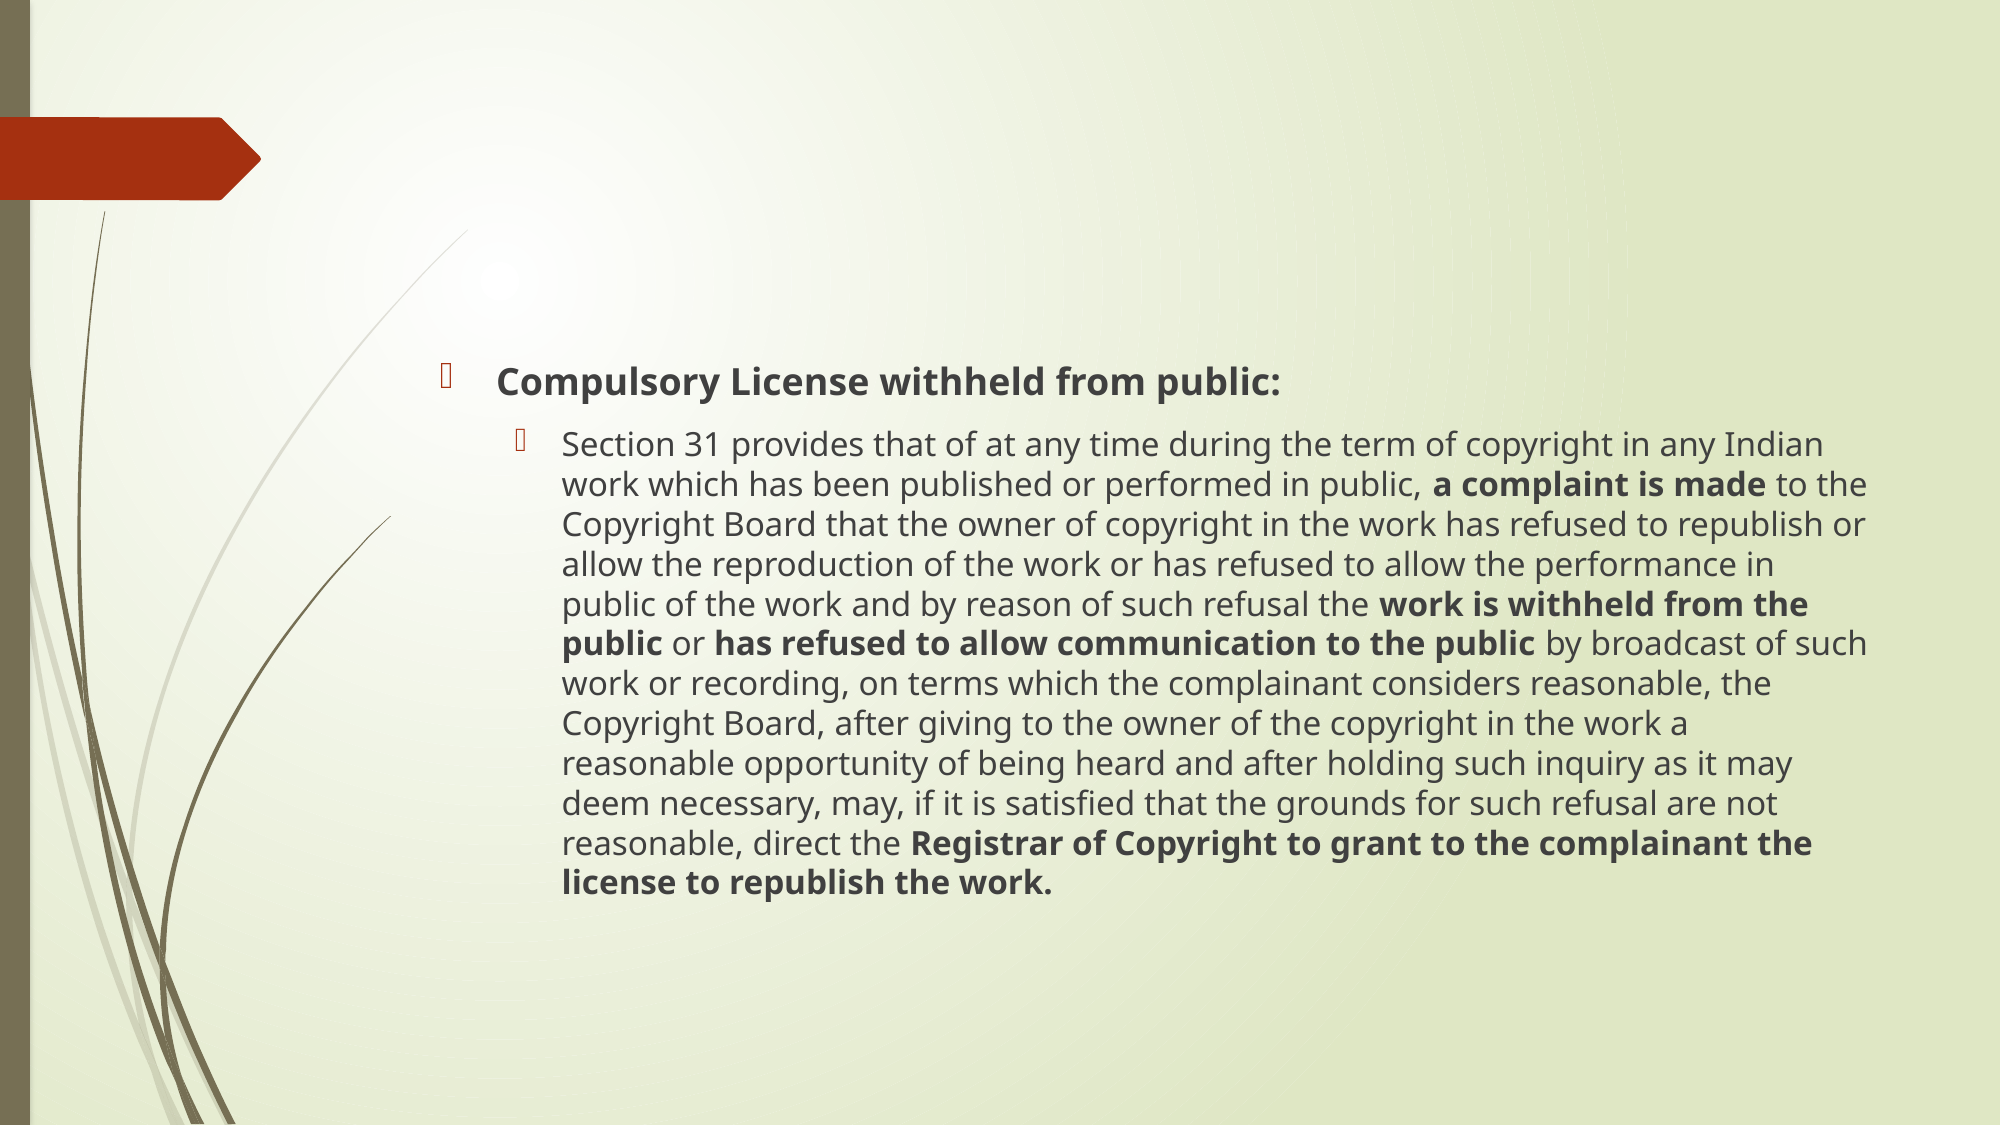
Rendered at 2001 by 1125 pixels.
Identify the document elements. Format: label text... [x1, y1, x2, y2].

list Compulsory License withheld from public: Section 31 provides that of at any time during the term of copyright in any Indian work which has been published or performed in public, a complaint is made to the Copyright Board that the owner of copyright in the work has refused to republish or allow the reproduction of the work or has refused to allow the performance in public of the work and by reason of such refusal the work is withheld from the public or has refused to allow communication to the public by broadcast of such work or recording, on terms which the complainant considers reasonable, the Copyright Board, after giving to the owner of the copyright in the work a reasonable opportunity of being heard and after holding such inquiry as it may deem necessary, may, if it is satisfied that the grounds for such refusal are not reasonable, direct the Registrar of Copyright to grant to the complainant the license to republish the work. [424, 350, 1888, 970]
